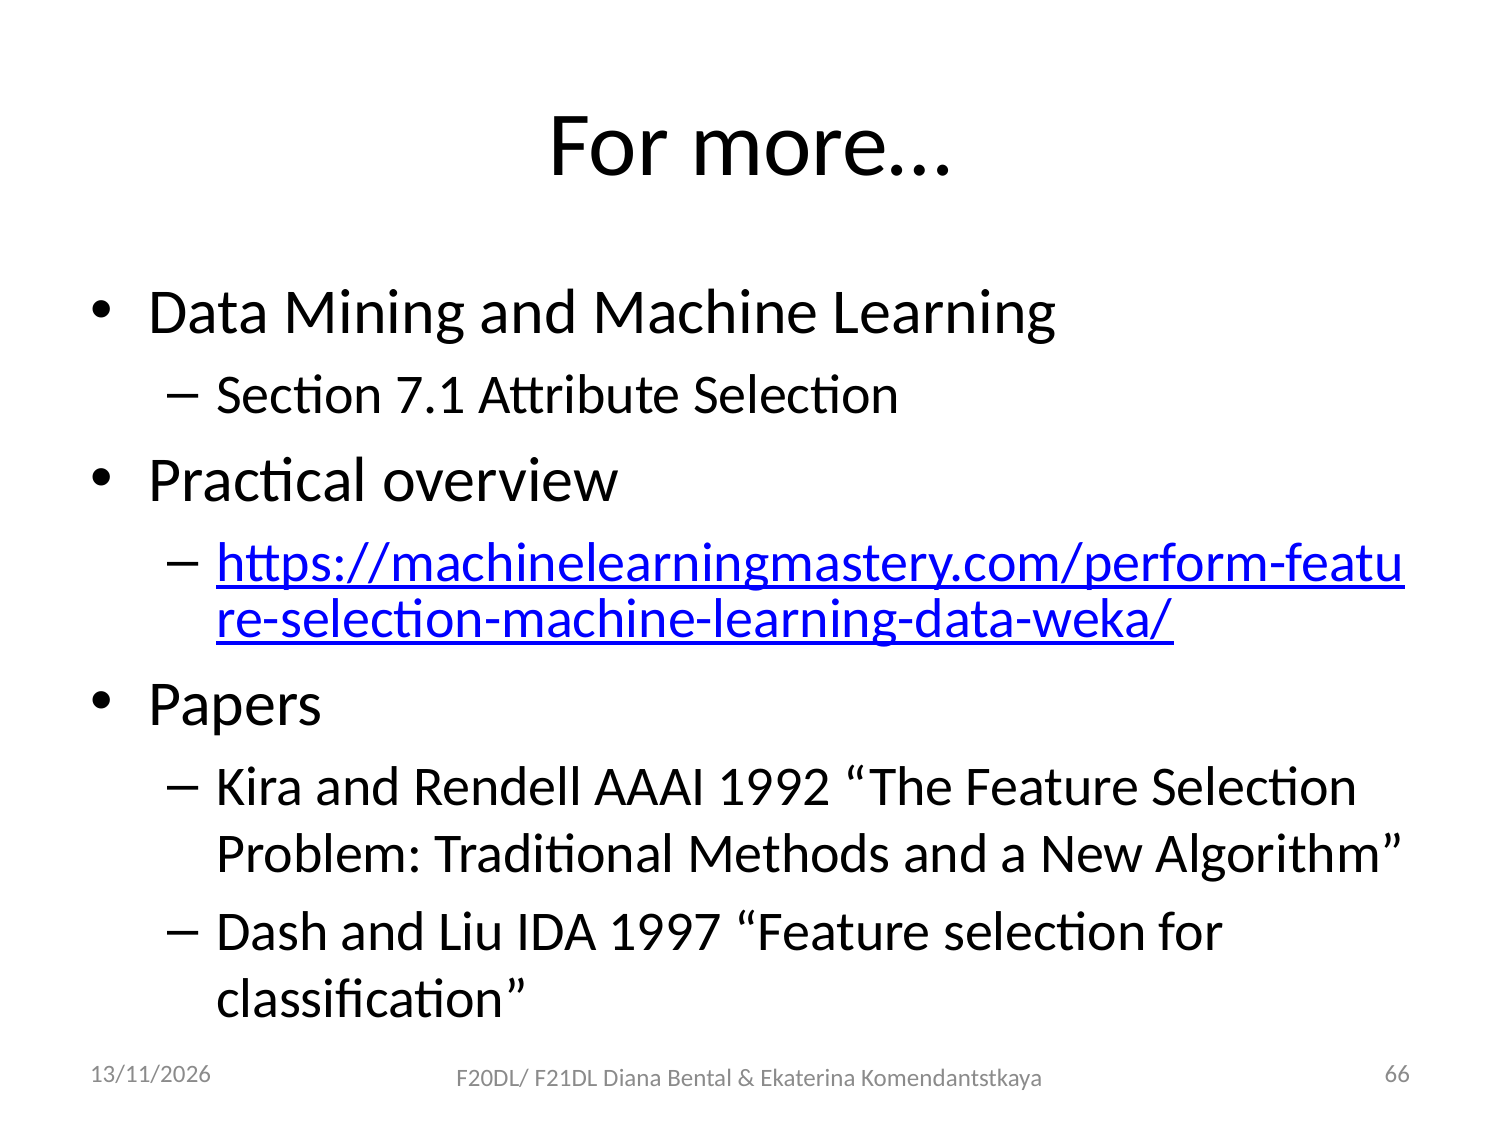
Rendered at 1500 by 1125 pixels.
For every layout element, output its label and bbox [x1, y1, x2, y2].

footer [389, 1046, 1111, 1107]
slide_number [75, 1042, 425, 1103]
list [75, 262, 1425, 1005]
title [75, 45, 1425, 233]
slide_number [1074, 1042, 1425, 1103]
